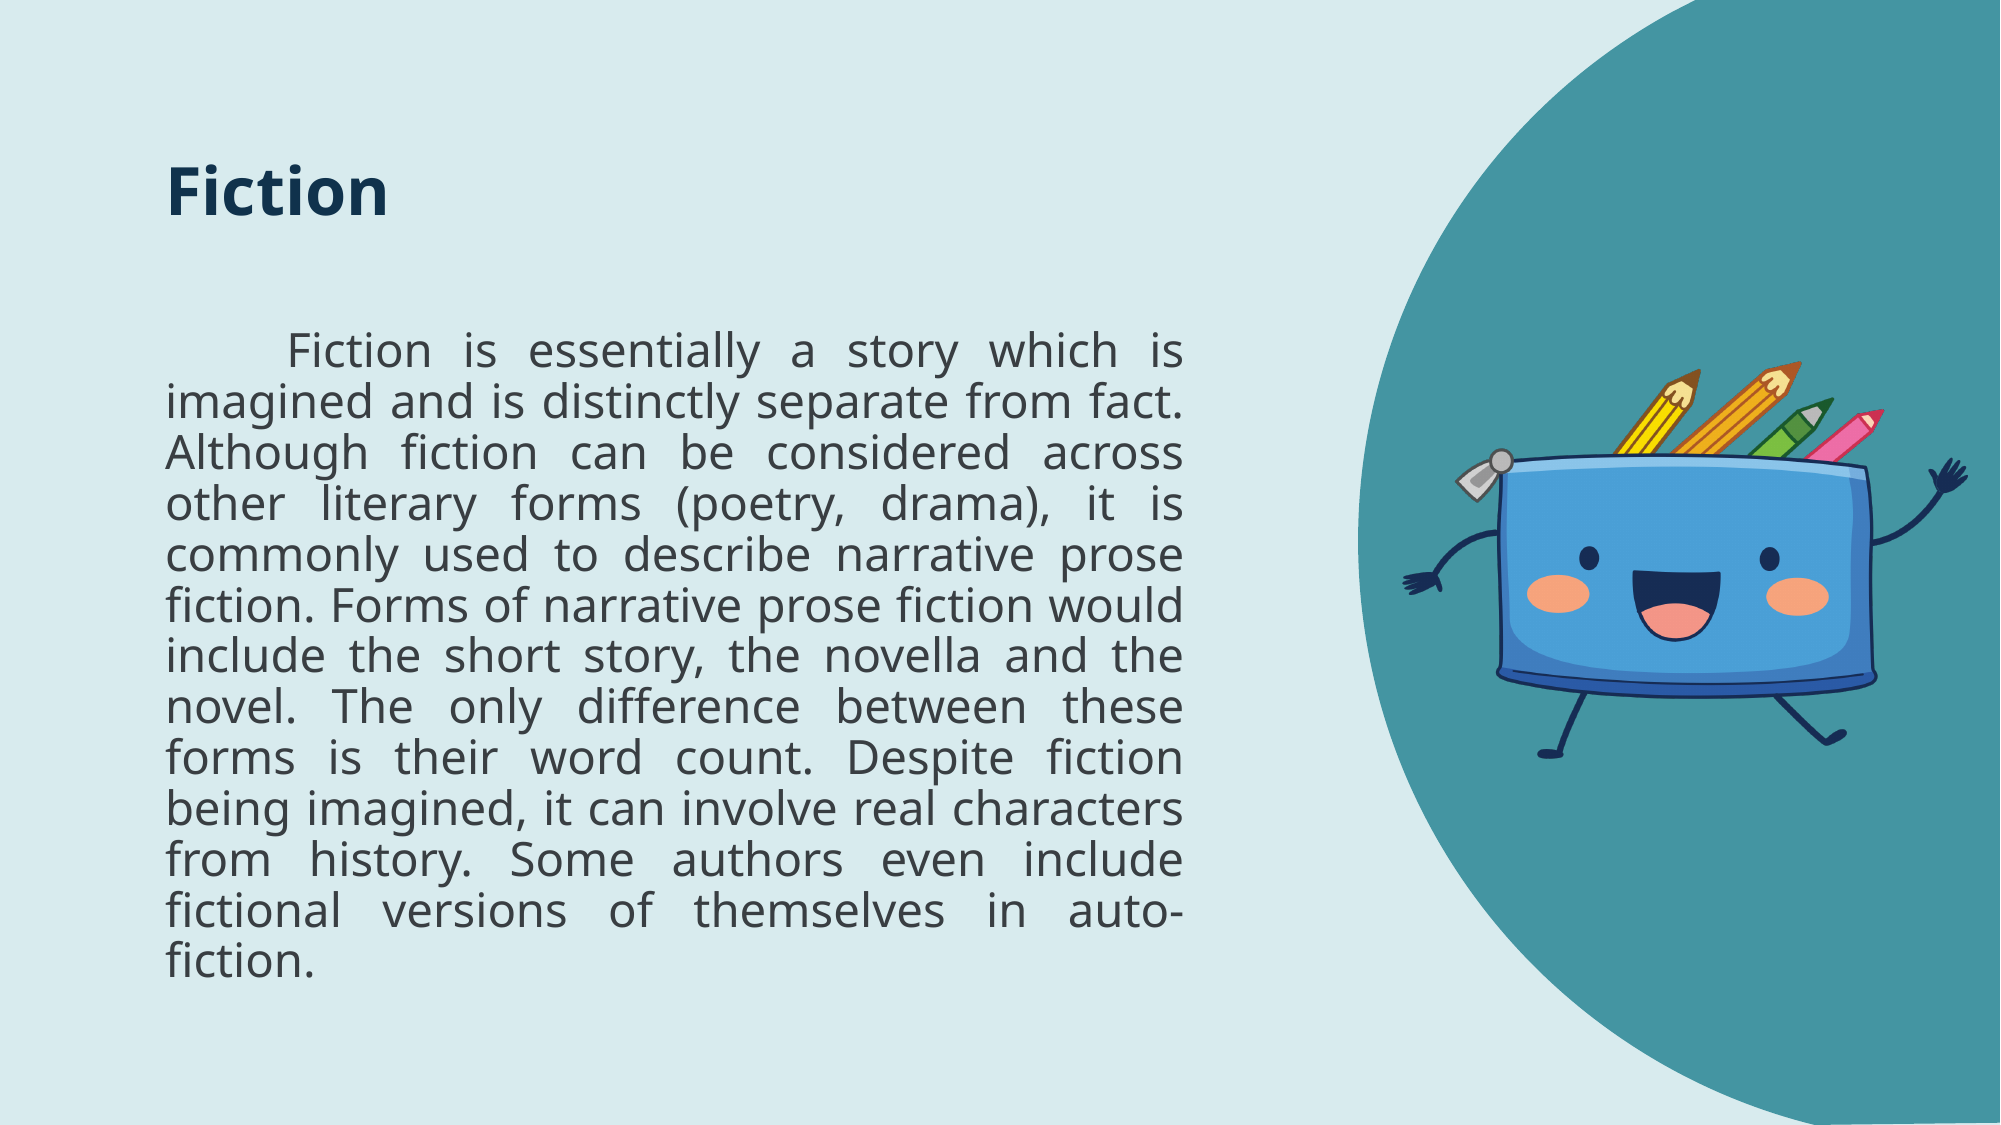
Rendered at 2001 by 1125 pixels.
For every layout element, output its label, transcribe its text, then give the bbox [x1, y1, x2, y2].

list Fiction is essentially a story which is imagined and is distinctly separate from fact. Although fiction can be considered across other literary forms (poetry, drama), it is commonly used to describe narrative prose fiction. Forms of narrative prose fiction would include the short story, the novella and the novel. The only difference between these forms is their word count. Despite fiction being imagined, it can involve real characters from history. Some authors even include fictional versions of themselves in auto-fiction. [150, 319, 1200, 1010]
picture [1402, 361, 1968, 759]
title Fiction [150, 149, 1200, 263]
text_box [1357, 0, 2000, 1125]
